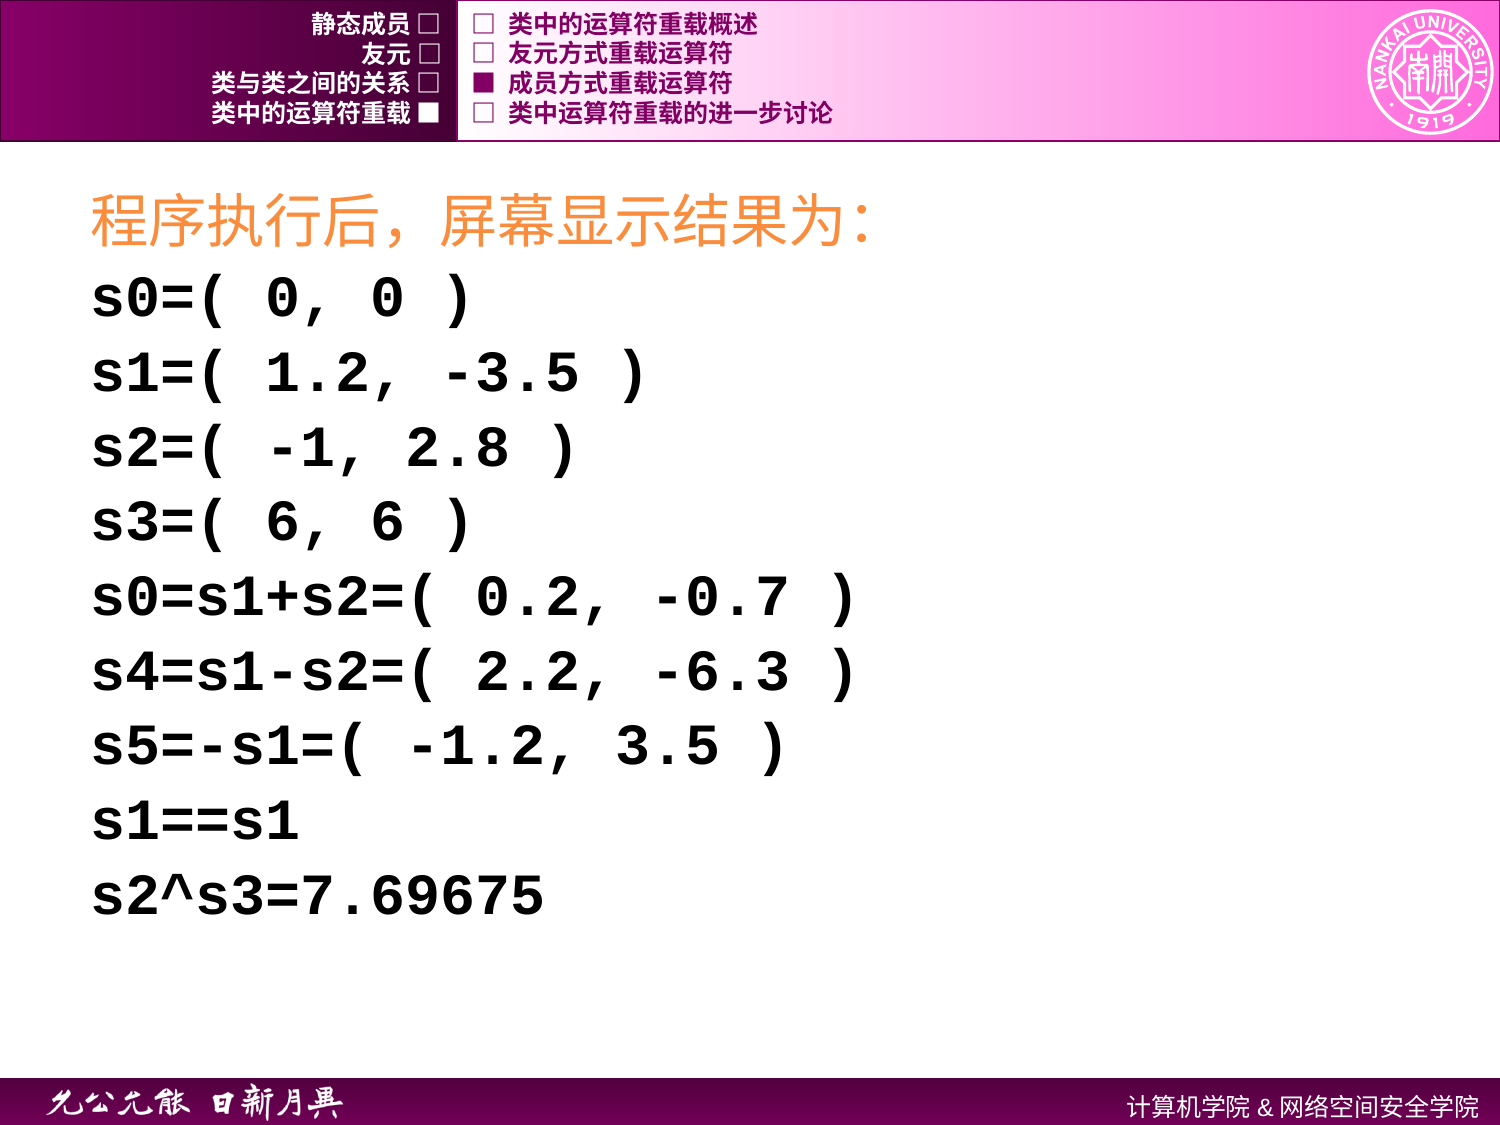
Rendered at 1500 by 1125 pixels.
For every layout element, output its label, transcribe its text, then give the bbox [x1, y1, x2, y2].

text_box 友元 □ [0, 36, 459, 66]
text_box 类中的运算符重载 ■ [0, 95, 455, 129]
text_box 类与类之间的关系 □ [0, 66, 459, 95]
list 程序执行后，屏幕显示结果为： s0=( 0, 0 ) s1=( 1.2, -3.5 ) s2=( -1, 2.8 ) s3=( 6, 6 ) s0=s1+s2=( 0.2, -0.7 ) s4=s1-s2=( 2.2, -6.3 ) s5=-s1=( -1.2, 3.5 ) s1==s1 s2^s3=7.69675 [74, 184, 1426, 1055]
text_box 静态成员 □ [0, 7, 459, 36]
text_box □ 类中的运算符重载概述 [459, 7, 1361, 36]
picture [35, 1081, 356, 1122]
text_box ■ 成员方式重载运算符 [459, 66, 1361, 95]
text_box □ 友元方式重载运算符 [459, 36, 1361, 66]
text_box □ 类中运算符重载的进一步讨论 [455, 95, 1361, 129]
